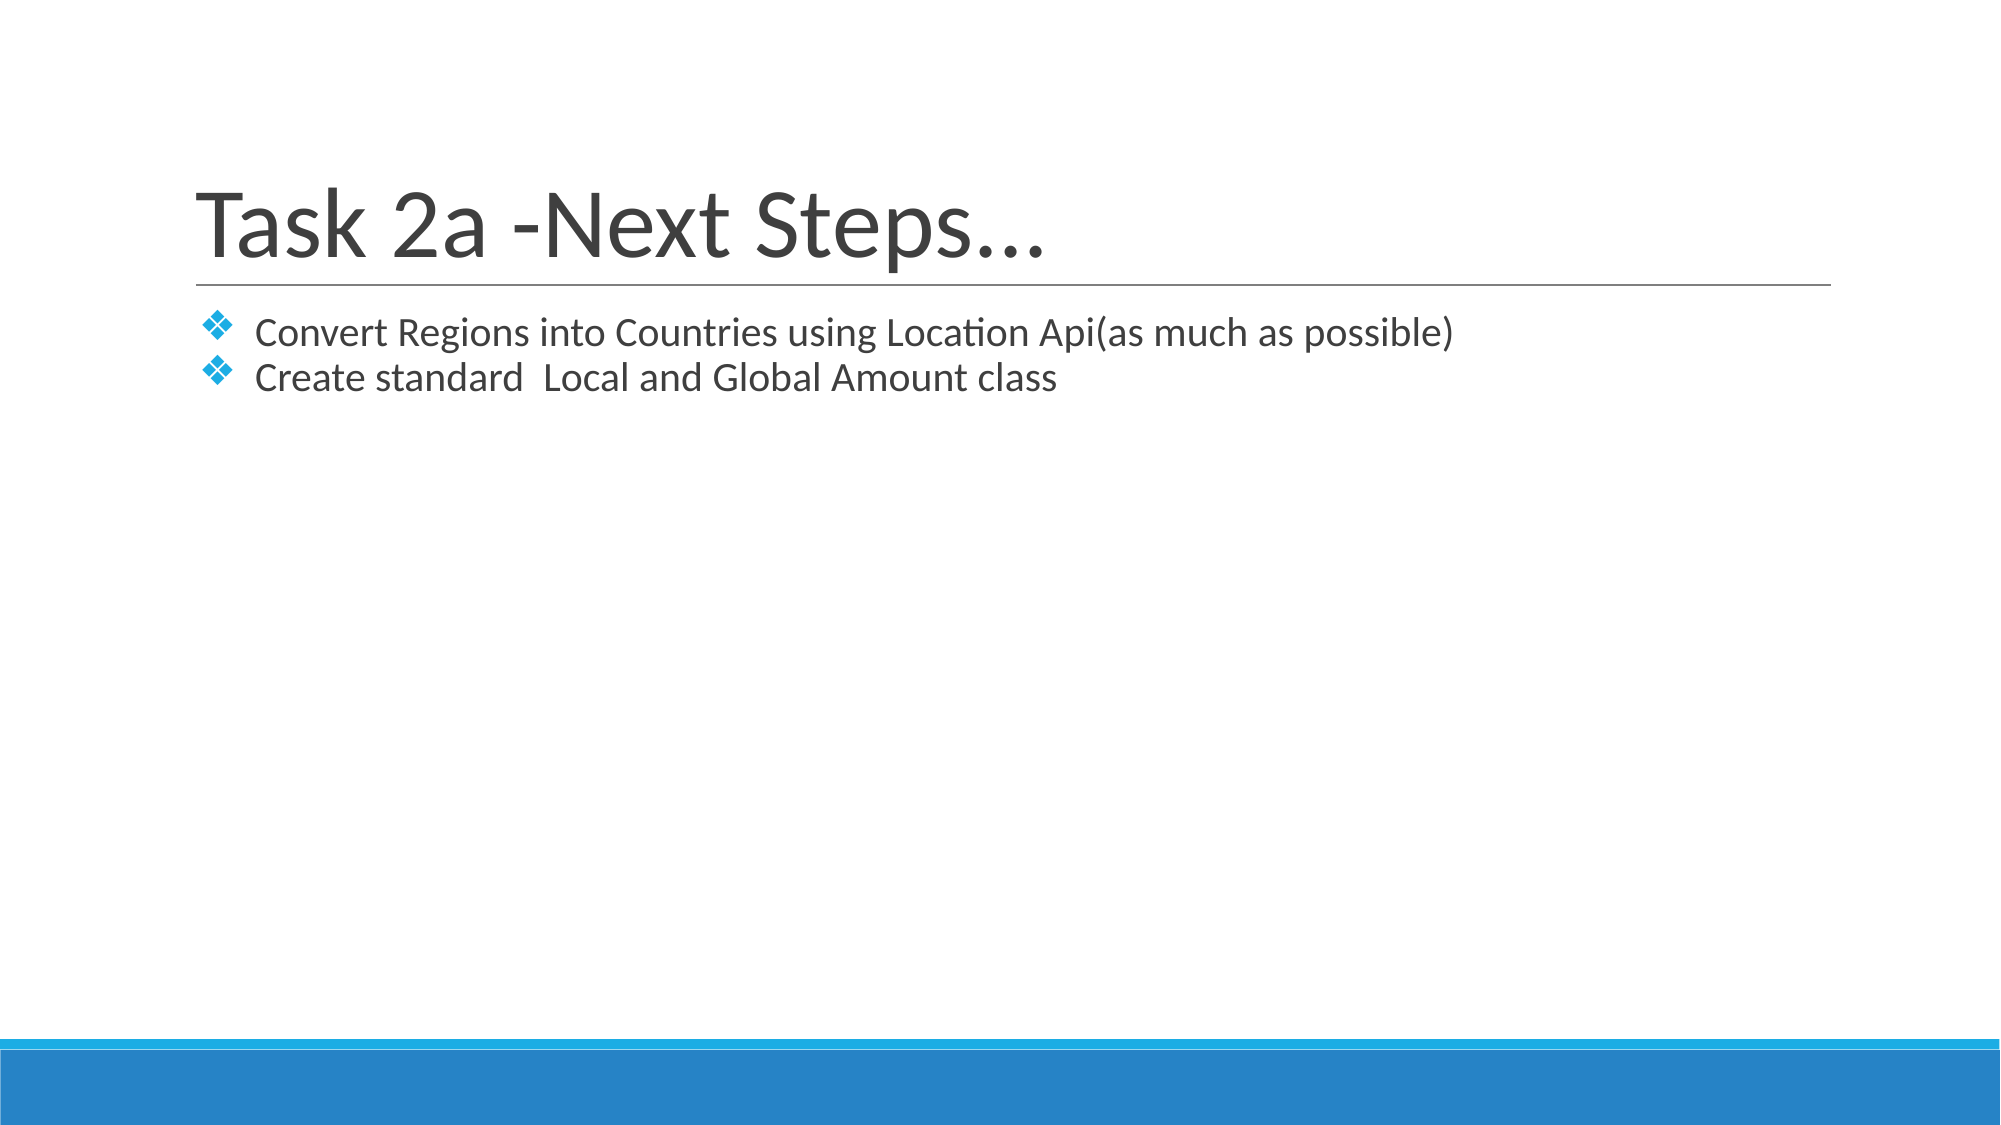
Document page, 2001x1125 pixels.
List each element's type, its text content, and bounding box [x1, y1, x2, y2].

list Convert Regions into Countries using Location Api(as much as possible) Create standard Local and Global Amount class [180, 302, 1830, 963]
title Task 2a -Next Steps... [180, 47, 1830, 285]
